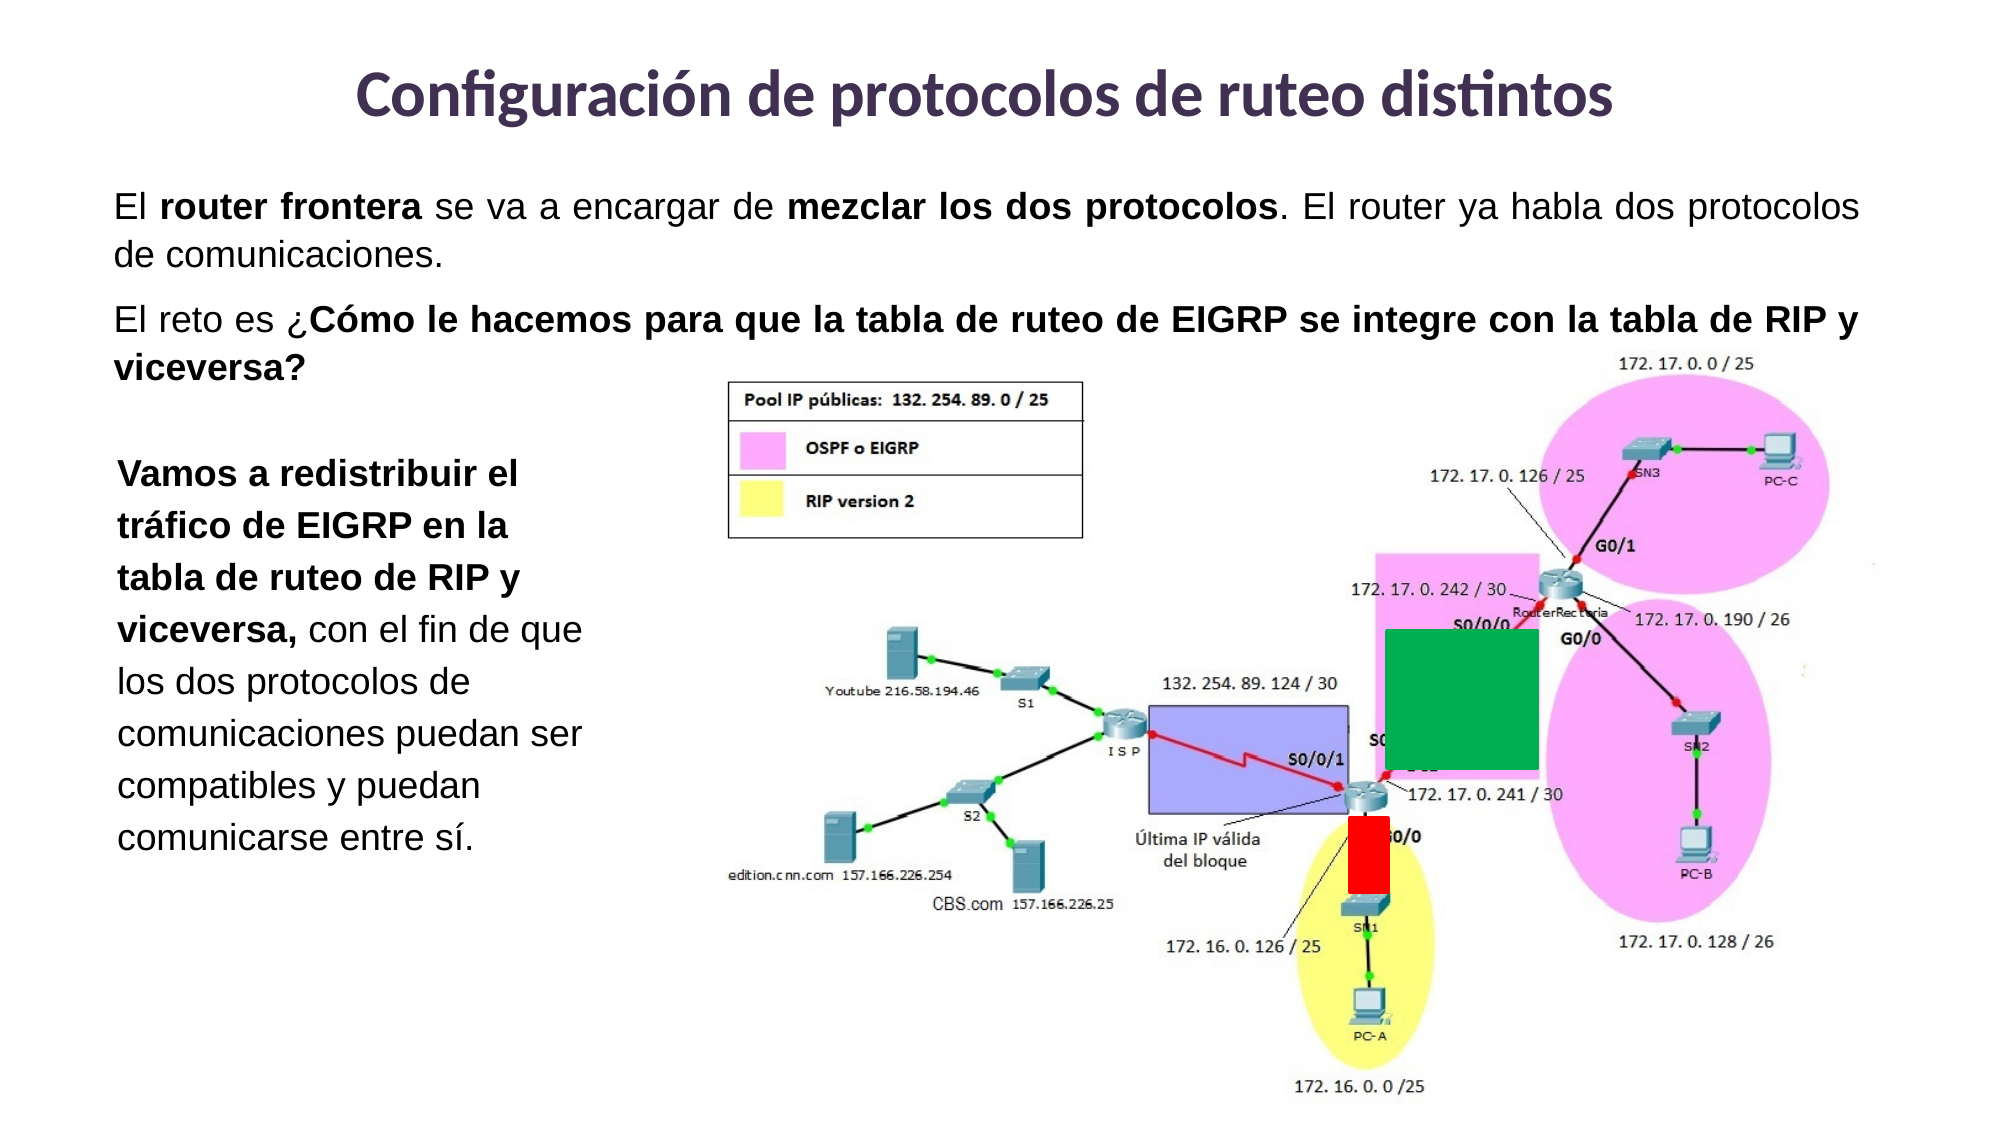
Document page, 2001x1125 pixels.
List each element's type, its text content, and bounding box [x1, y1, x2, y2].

text_box Configuración de protocolos de ruteo distintos [218, 49, 1750, 130]
picture [674, 331, 1975, 1125]
text_box El router frontera se va a encargar de mezclar los dos protocolos. El router ya habla dos protocolos de comunicaciones. El reto es ¿Cómo le hacemos para que la tabla de ruteo de EIGRP se integre con la tabla de RIP y viceversa? [98, 171, 1875, 396]
text_box Vamos a redistribuir el tráfico de EIGRP en la tabla de ruteo de RIP y viceversa, con el fin de que los dos protocolos de comunicaciones puedan ser compatibles y puedan comunicarse entre sí. [102, 433, 600, 866]
